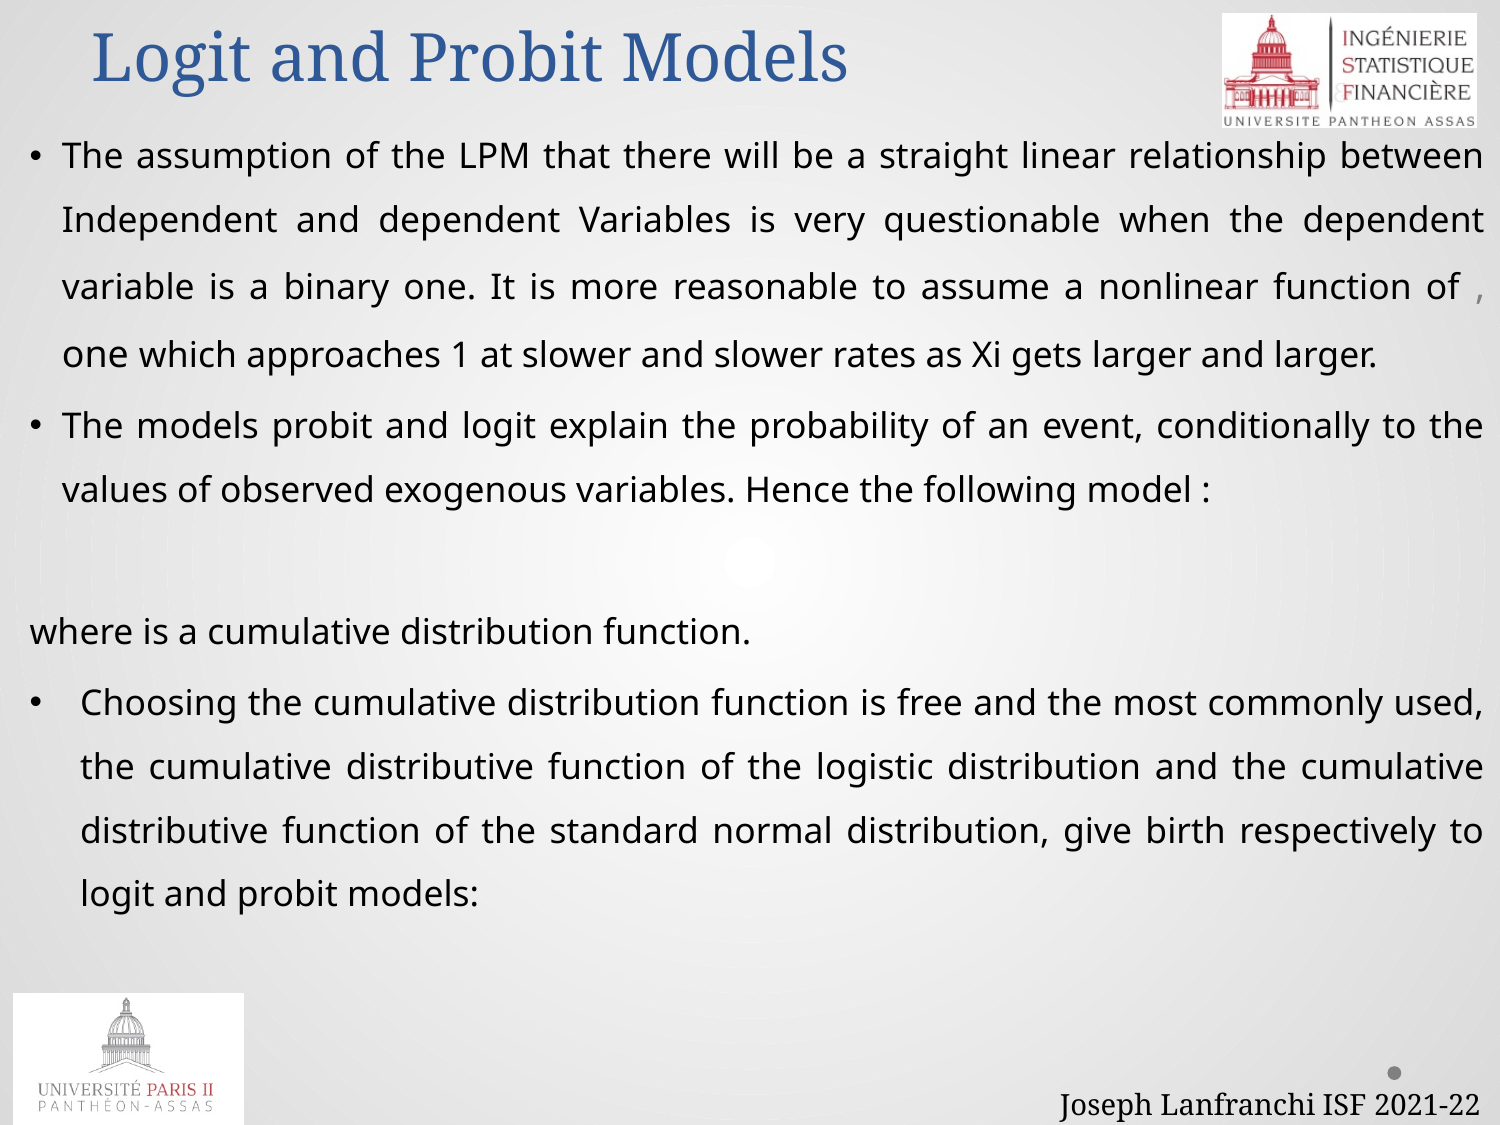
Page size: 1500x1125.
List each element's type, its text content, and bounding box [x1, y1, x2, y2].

title Logit and Probit Models [76, 19, 1217, 102]
picture [1222, 13, 1477, 128]
text_box Joseph Lanfranchi ISF 2021-22 [1045, 1078, 1500, 1125]
picture [12, 992, 244, 1125]
